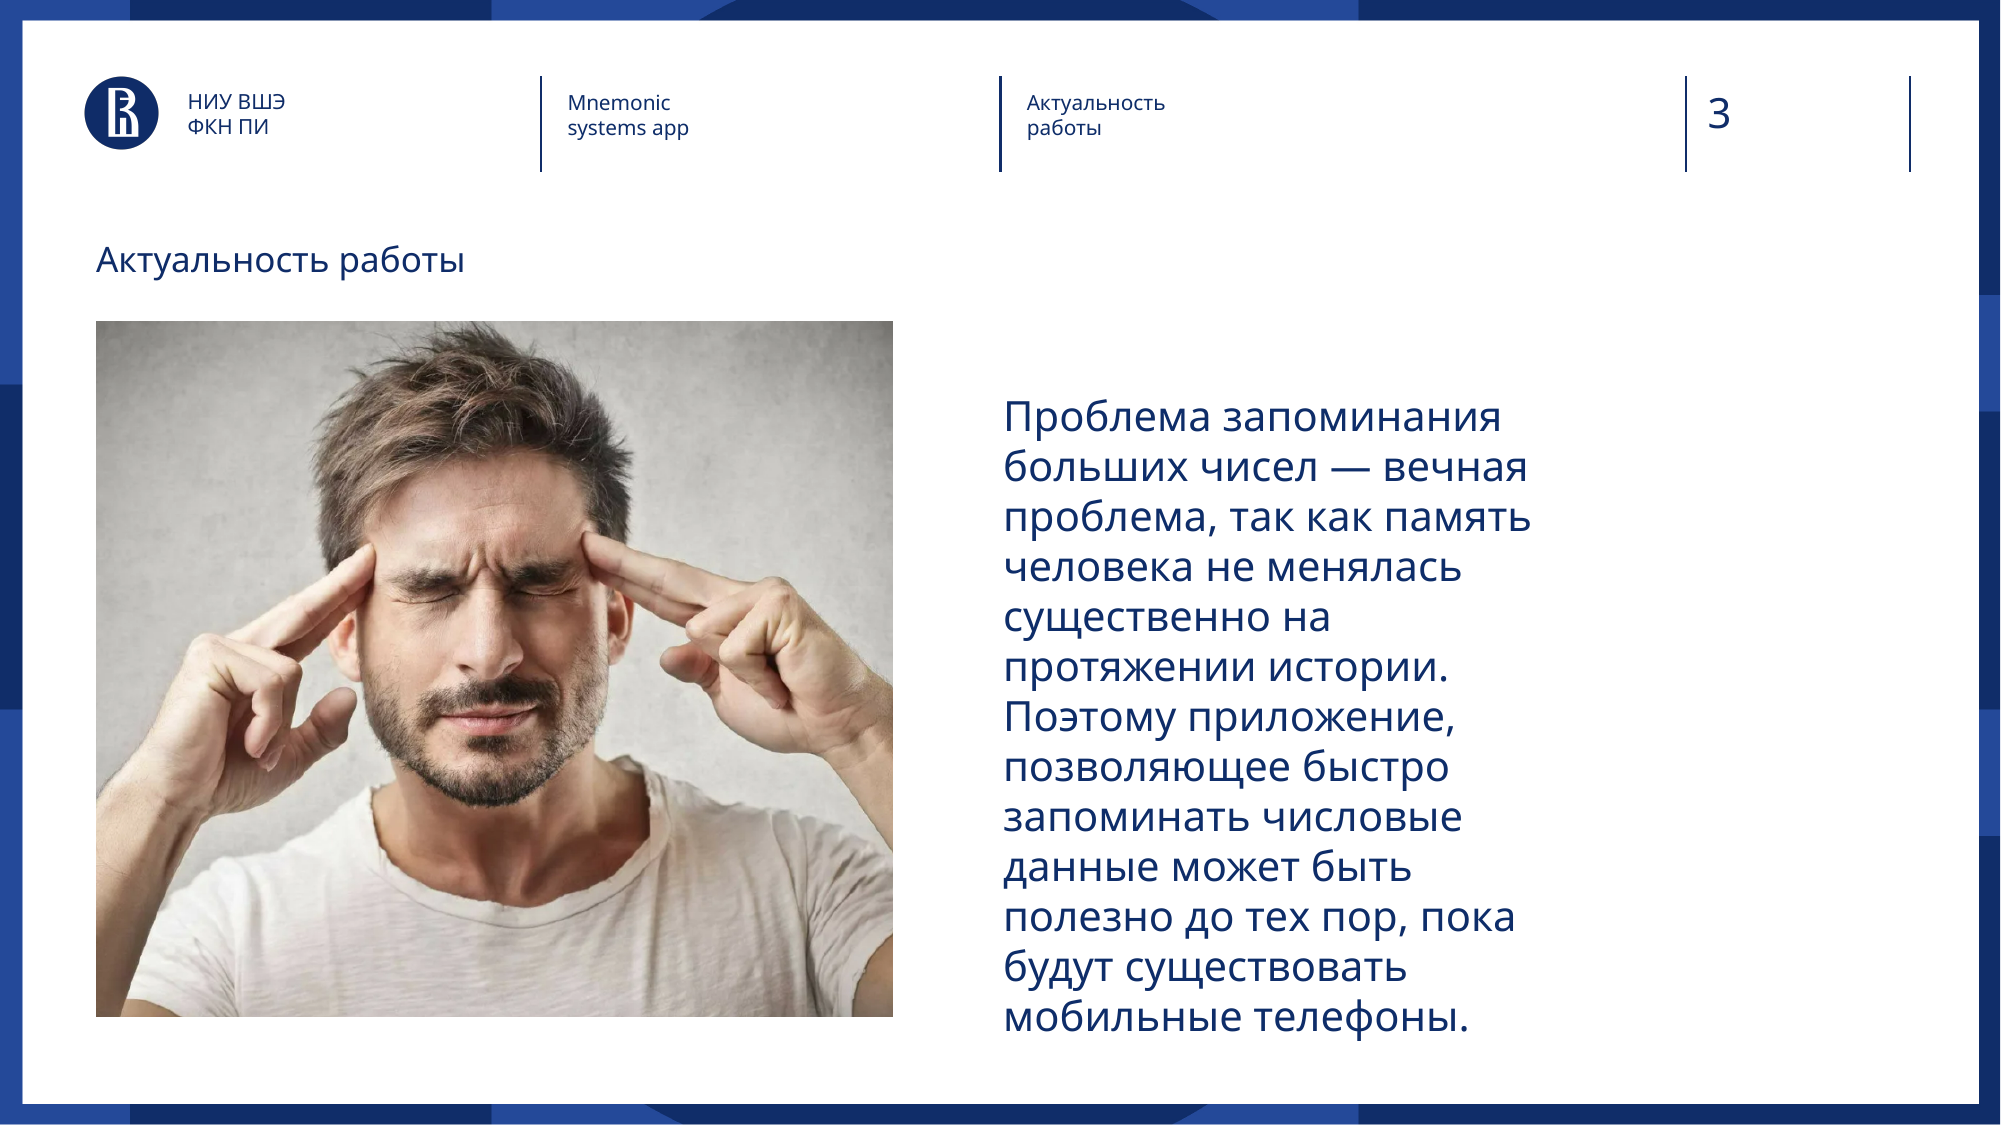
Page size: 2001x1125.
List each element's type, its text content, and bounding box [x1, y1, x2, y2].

list НИУ ВШЭ ФКН ПИ [187, 88, 500, 157]
list Проблема запоминания больших чисел — вечная проблема, так как память человека не менялась существенно на протяжении истории. Поэтому приложение, позволяющее быстро запоминать числовые данные может быть полезно до тех пор, пока будут существовать мобильные телефоны. [1003, 389, 2000, 1096]
list Актуальность работы [1026, 90, 1367, 157]
picture [0, 0, 2001, 1125]
list Mnemonic systems app [567, 90, 907, 157]
title Актуальность работы [96, 237, 1911, 365]
